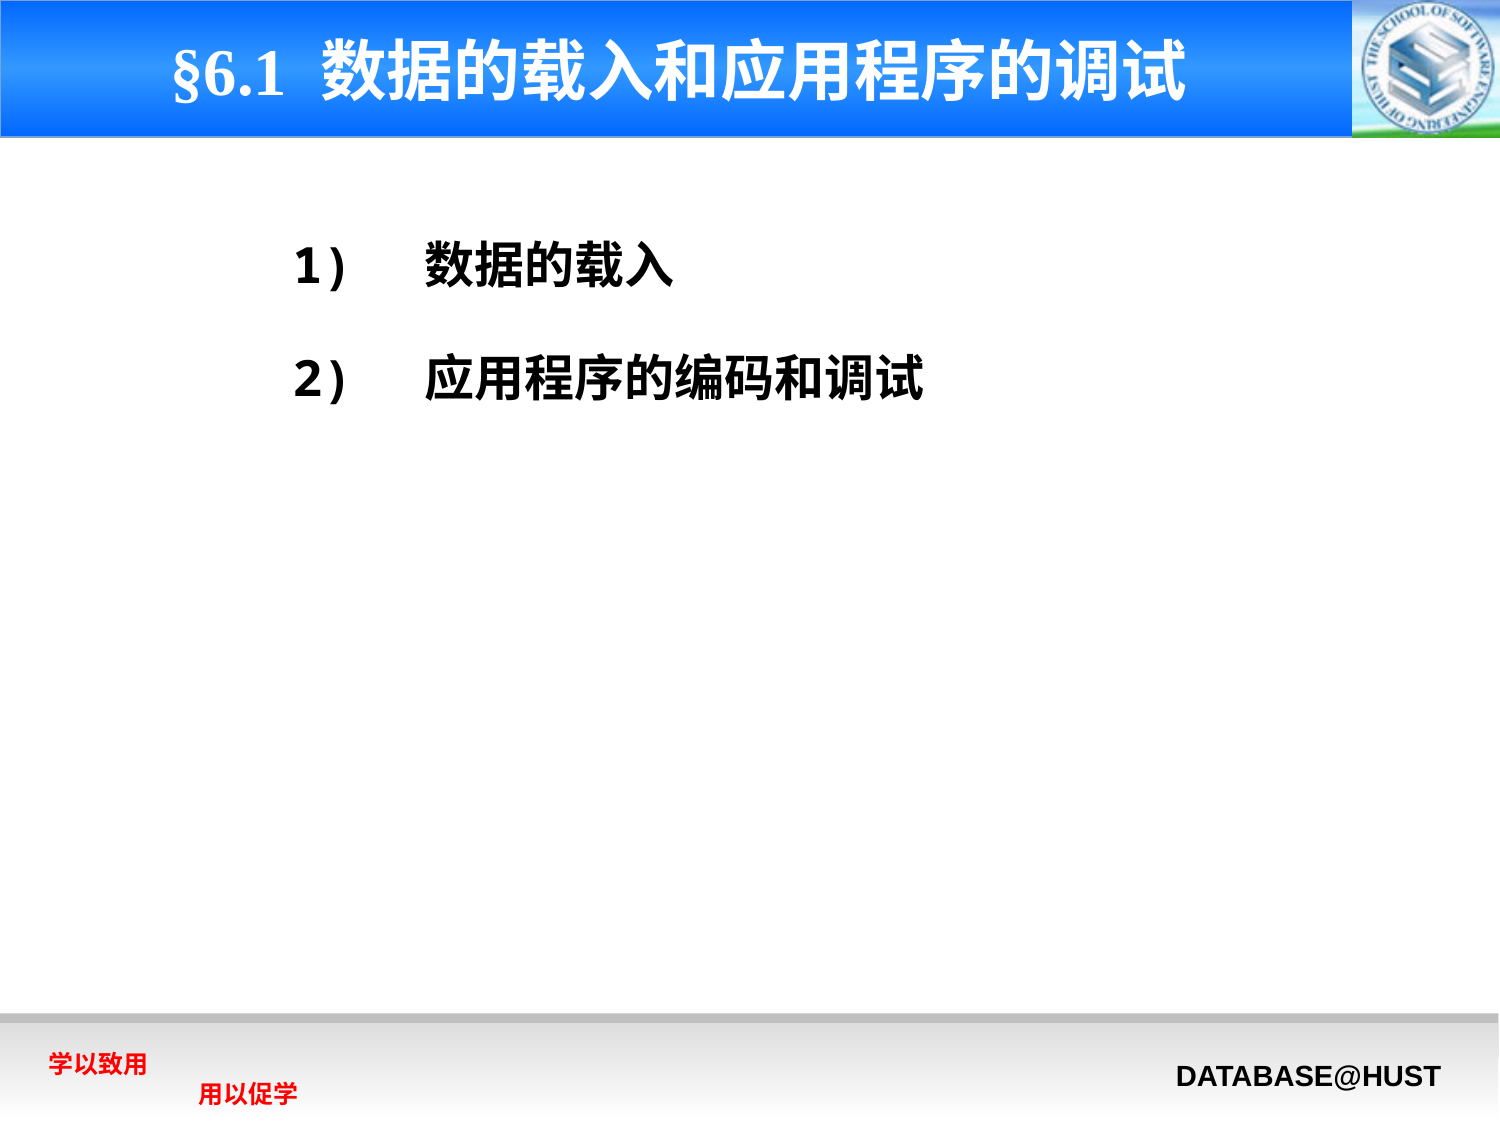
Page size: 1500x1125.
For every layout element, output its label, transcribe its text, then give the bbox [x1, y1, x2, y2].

title §6.1 数据的载入和应用程序的调试 [5, 0, 1353, 138]
picture [1353, 0, 1500, 138]
list 1) 数据的载入 2) 应用程序的编码和调试 [277, 184, 1164, 539]
